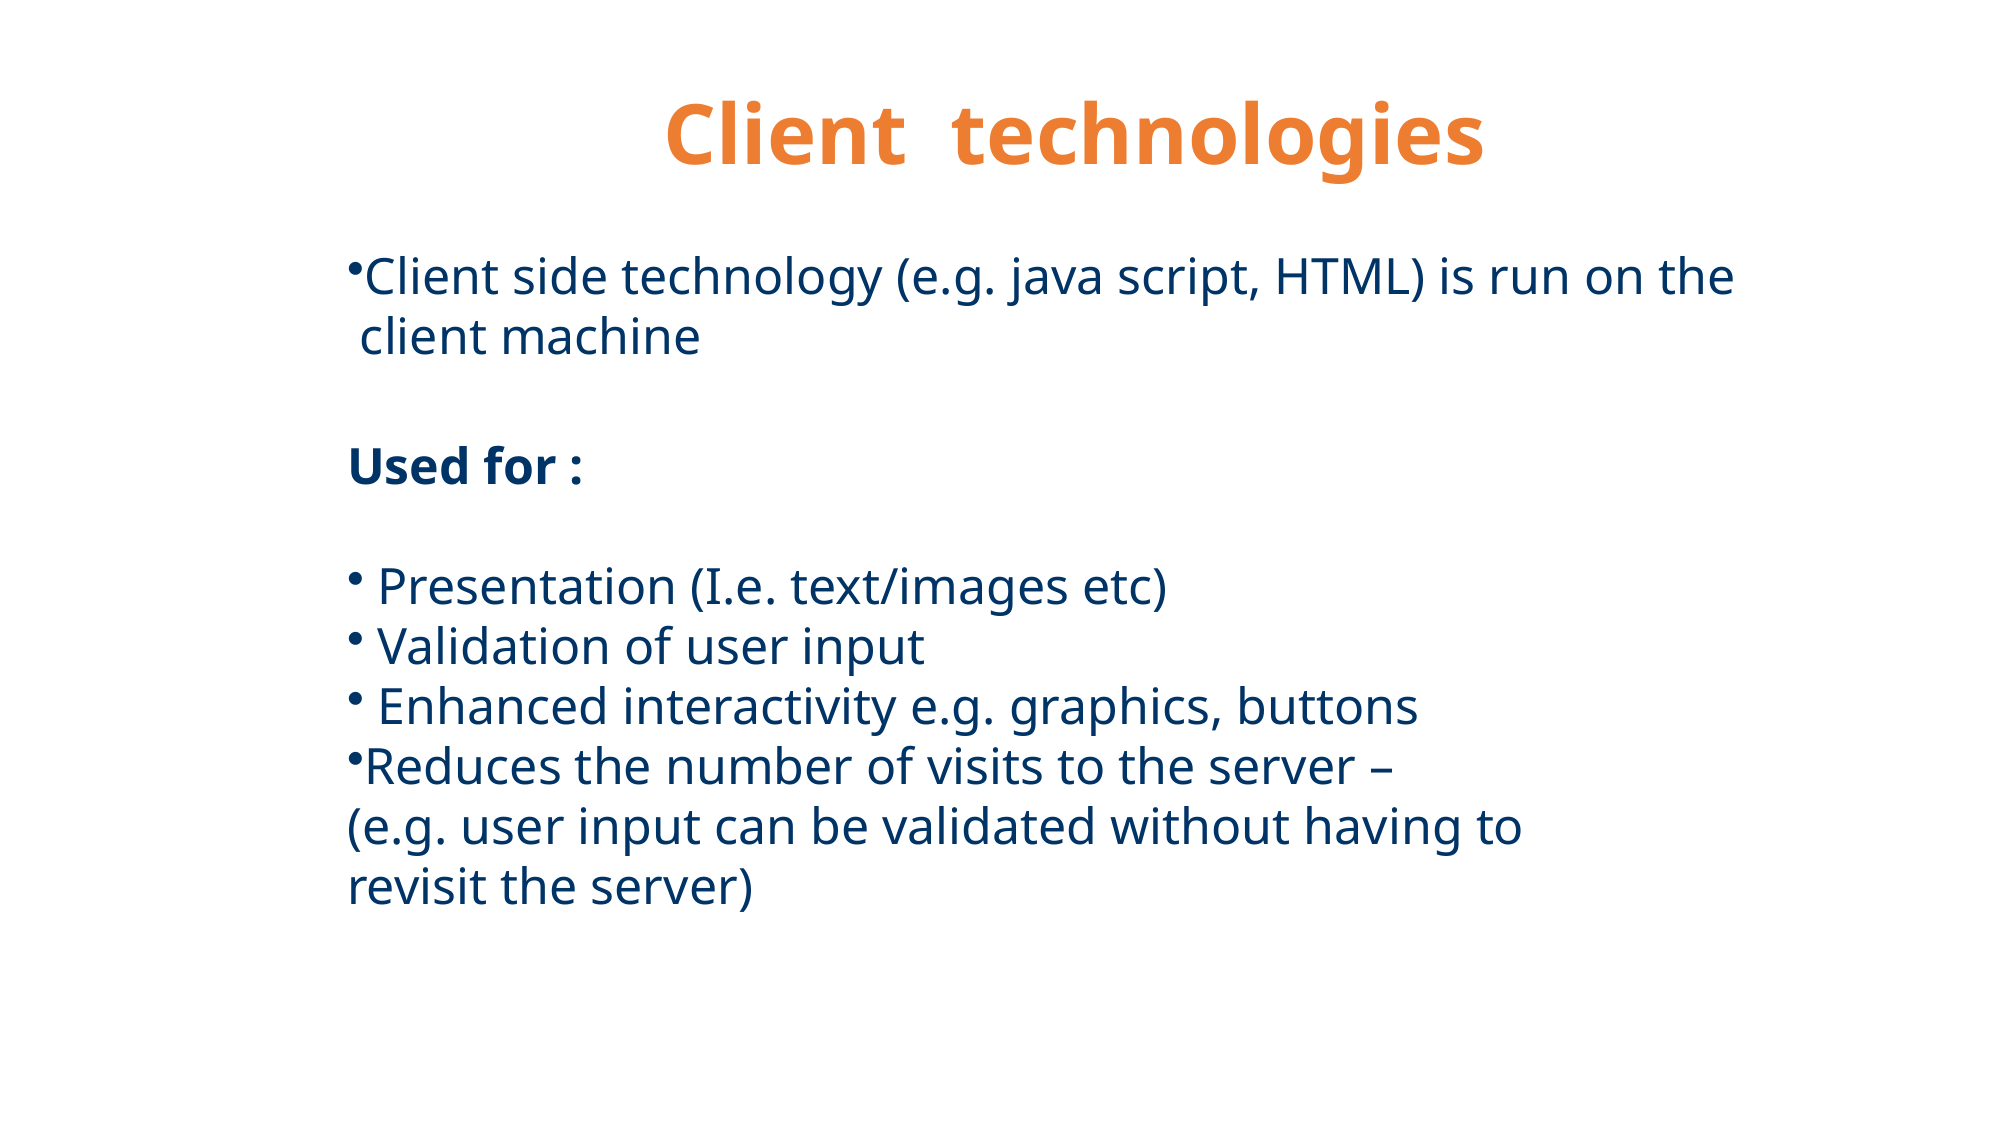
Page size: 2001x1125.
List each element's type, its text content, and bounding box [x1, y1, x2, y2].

text_box Client technologies [437, 37, 1713, 225]
text_box Client side technology (e.g. java script, HTML) is run on the client machine Used for : Presentation (I.e. text/images etc) Validation of user input Enhanced interactivity e.g. graphics, buttons Reduces the number of visits to the server – (e.g. user input can be validated without having to revisit the server) [332, 237, 1752, 1125]
